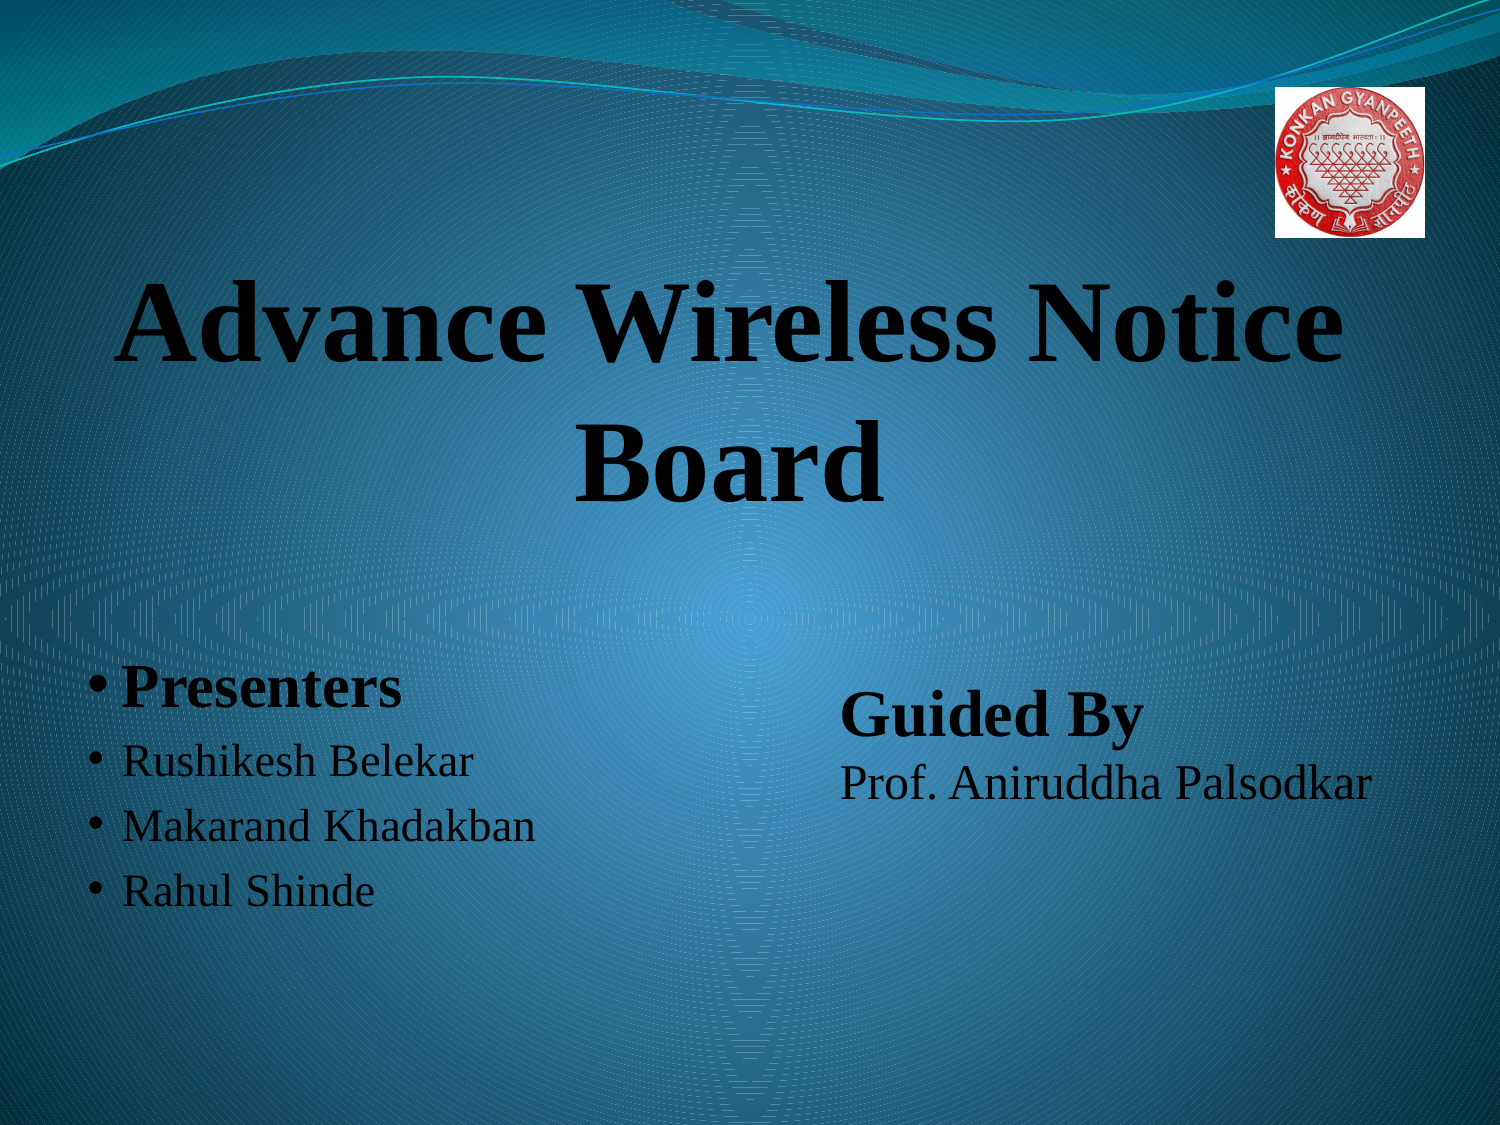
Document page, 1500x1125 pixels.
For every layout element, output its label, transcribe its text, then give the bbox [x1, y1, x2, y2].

title Advance Wireless Notice Board [87, 224, 1376, 525]
subtitle Presenters Rushikesh Belekar Makarand Khadakban Rahul Shinde [87, 637, 663, 925]
text_box Guided By Prof. Aniruddha Palsodkar [825, 662, 1413, 818]
picture [1275, 83, 1432, 238]
